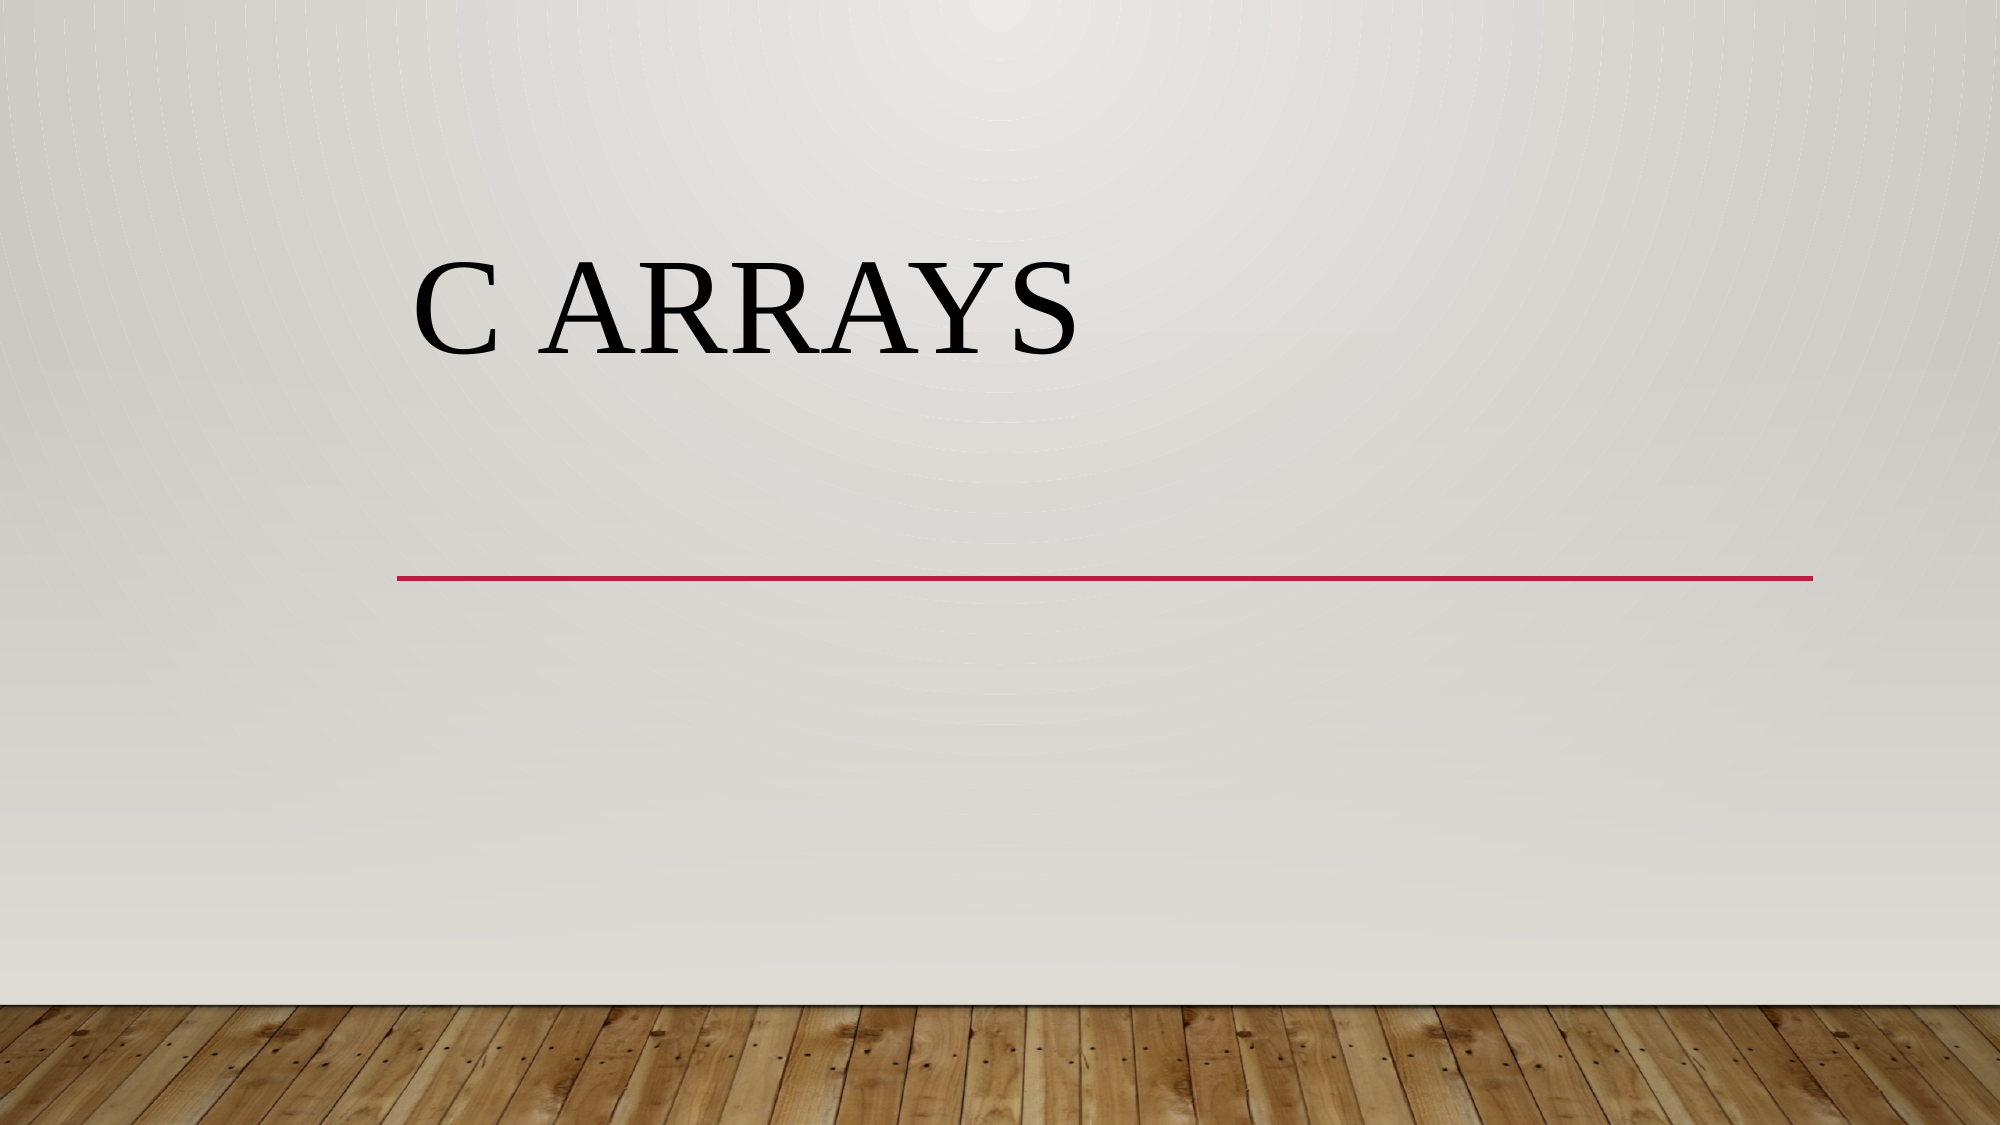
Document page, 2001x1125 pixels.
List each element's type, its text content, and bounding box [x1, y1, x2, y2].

title C Arrays [396, 131, 1814, 549]
picture [0, 1005, 2000, 1125]
